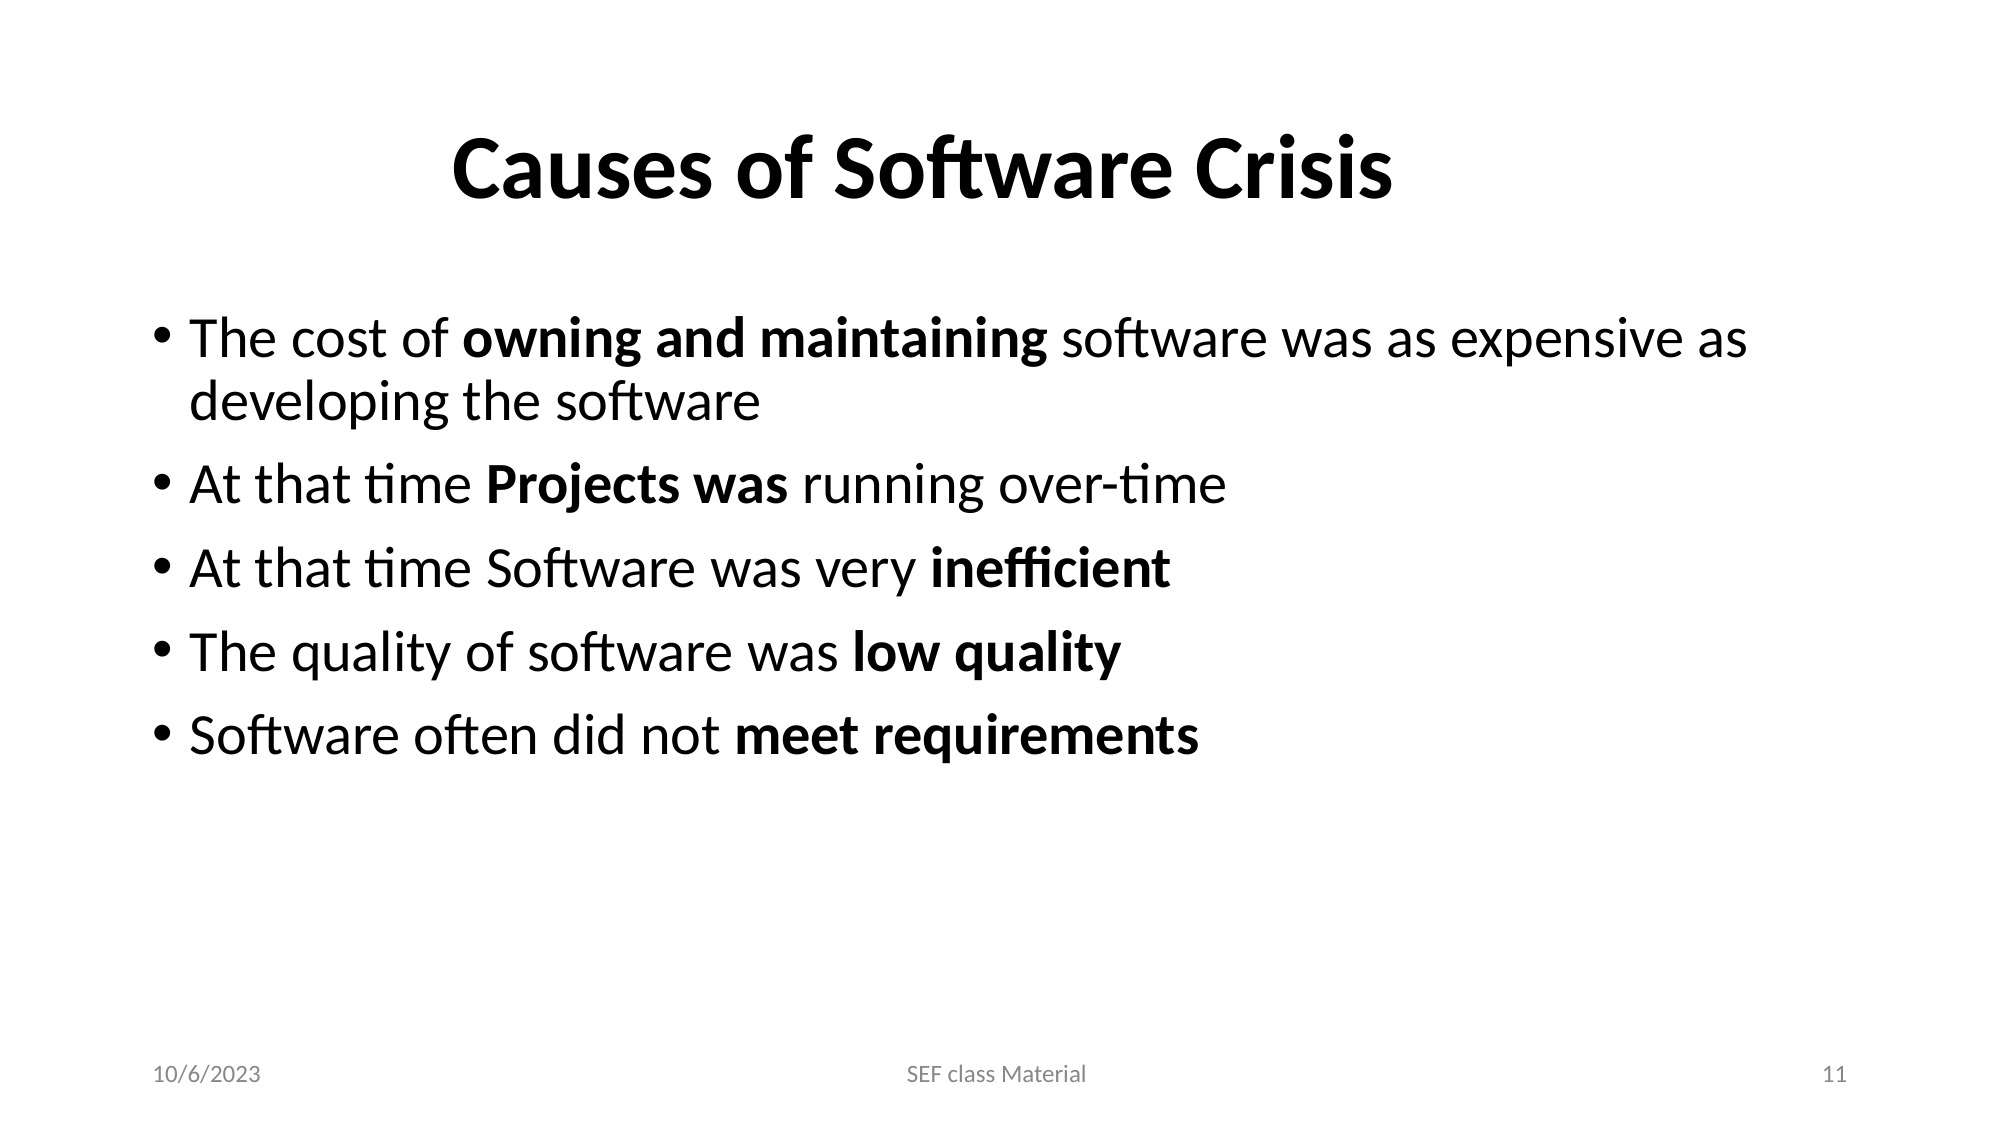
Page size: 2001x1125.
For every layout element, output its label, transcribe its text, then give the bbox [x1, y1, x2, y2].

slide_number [137, 1042, 588, 1103]
slide_number ‹#› [1412, 1042, 1863, 1103]
title Causes of Software Crisis [137, 59, 1863, 278]
list The cost of owning and maintaining software was as expensive as developing the software At that time Projects was running over-time At that time Software was very inefficient The quality of software was low quality Software often did not meet requirements [137, 299, 1863, 1014]
footer SEF class Material [662, 1042, 1338, 1103]
